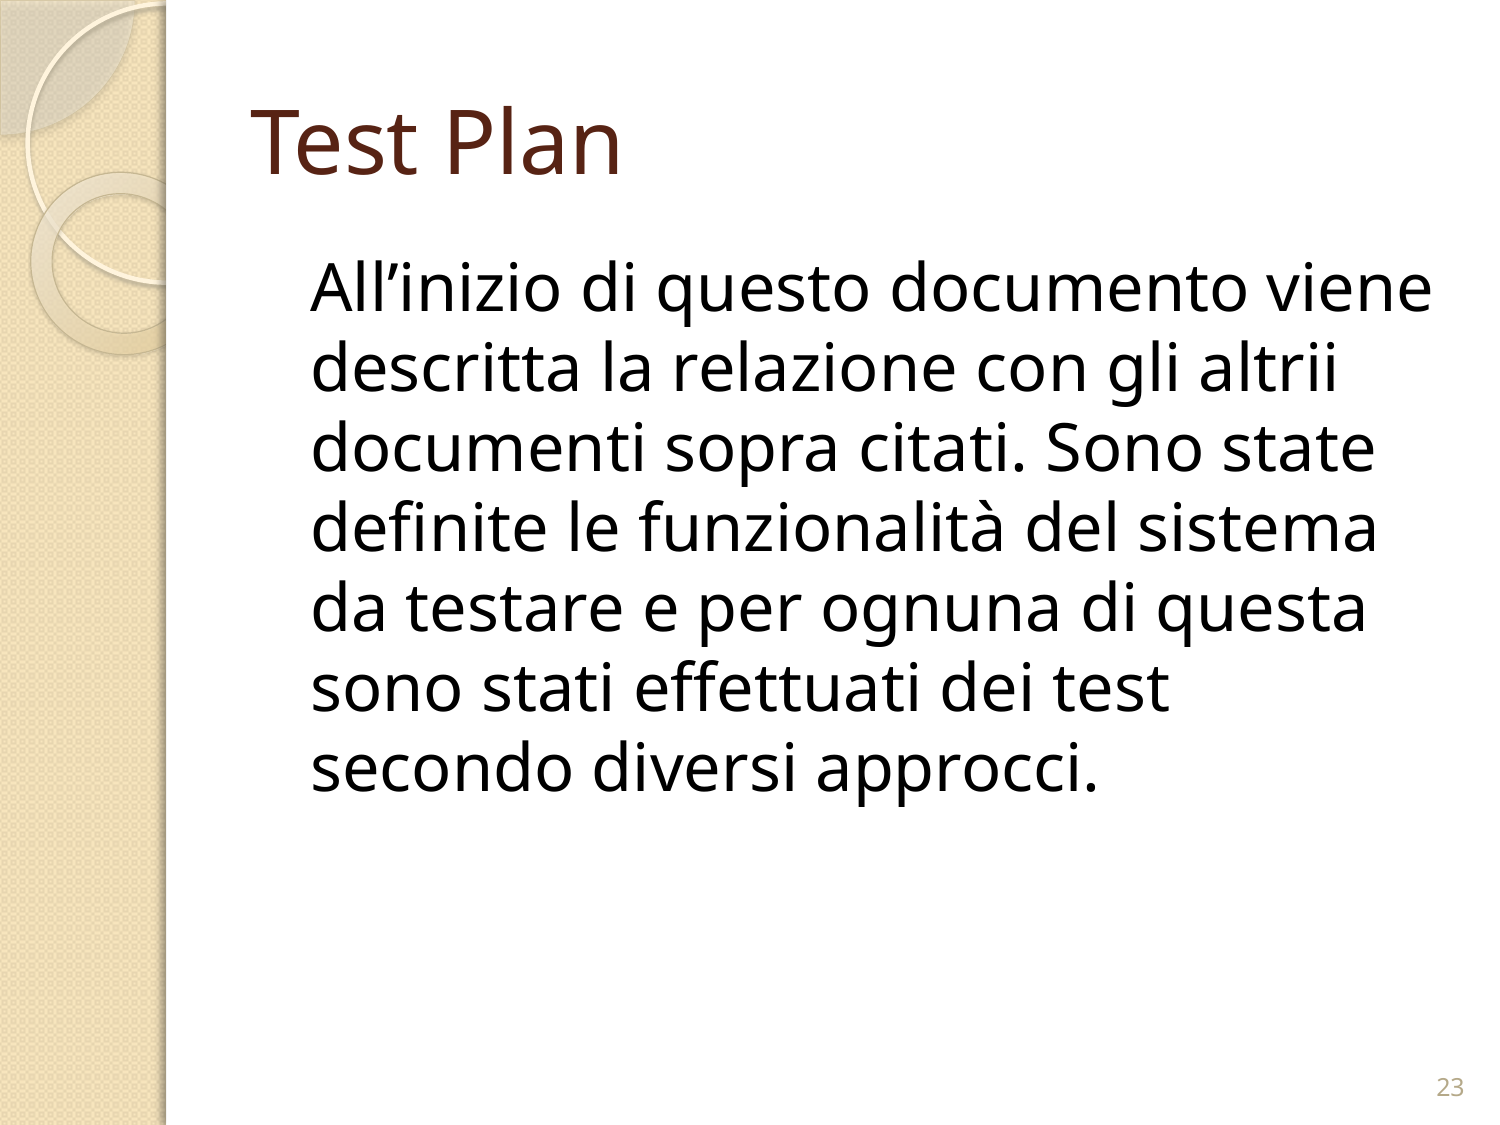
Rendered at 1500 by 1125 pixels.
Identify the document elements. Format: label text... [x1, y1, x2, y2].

title Test Plan [235, 45, 1466, 233]
slide_number 23 [1413, 1034, 1488, 1113]
list All’inizio di questo documento viene descritta la relazione con gli altrii documenti sopra citati. Sono state definite le funzionalità del sistema da testare e per ognuna di questa sono stati effettuati dei test secondo diversi approcci. [235, 237, 1466, 1025]
